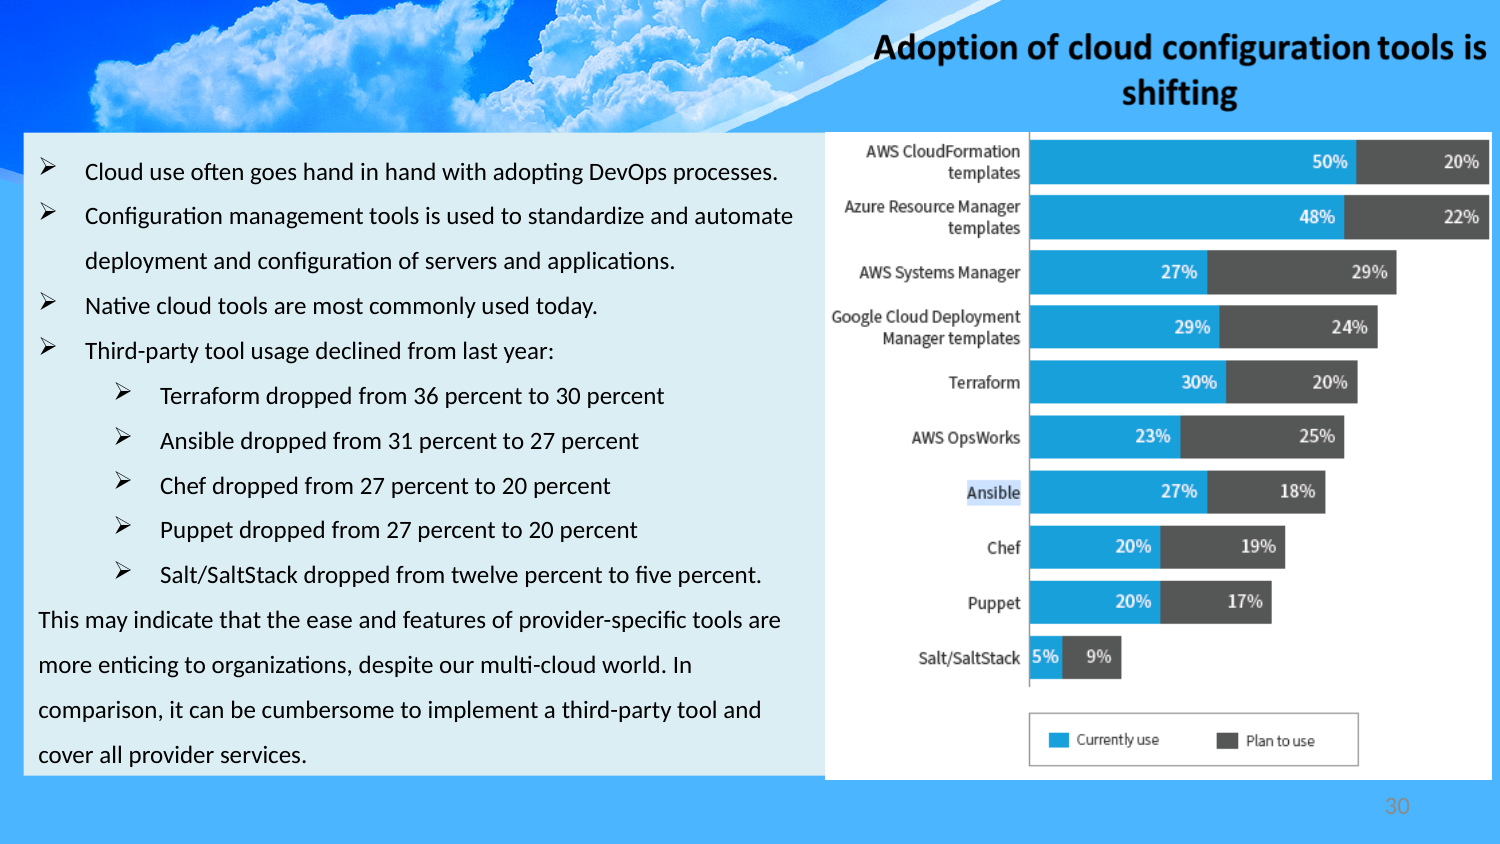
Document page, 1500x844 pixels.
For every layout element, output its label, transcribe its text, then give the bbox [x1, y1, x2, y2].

text_box Cloud use often goes hand in hand with adopting DevOps processes. Configuration management tools is used to standardize and automate deployment and configuration of servers and applications. Native cloud tools are most commonly used today. Third-party tool usage declined from last year: Terraform dropped from 36 percent to 30 percent Ansible dropped from 31 percent to 27 percent Chef dropped from 27 percent to 20 percent Puppet dropped from 27 percent to 20 percent Salt/SaltStack dropped from twelve percent to five percent. This may indicate that the ease and features of provider-specific tools are more enticing to organizations, despite our multi-cloud world. In comparison, it can be cumbersome to implement a third-party tool and cover all provider services. [23, 132, 822, 776]
slide_number 30 [1074, 788, 1425, 827]
picture [0, 0, 1500, 844]
